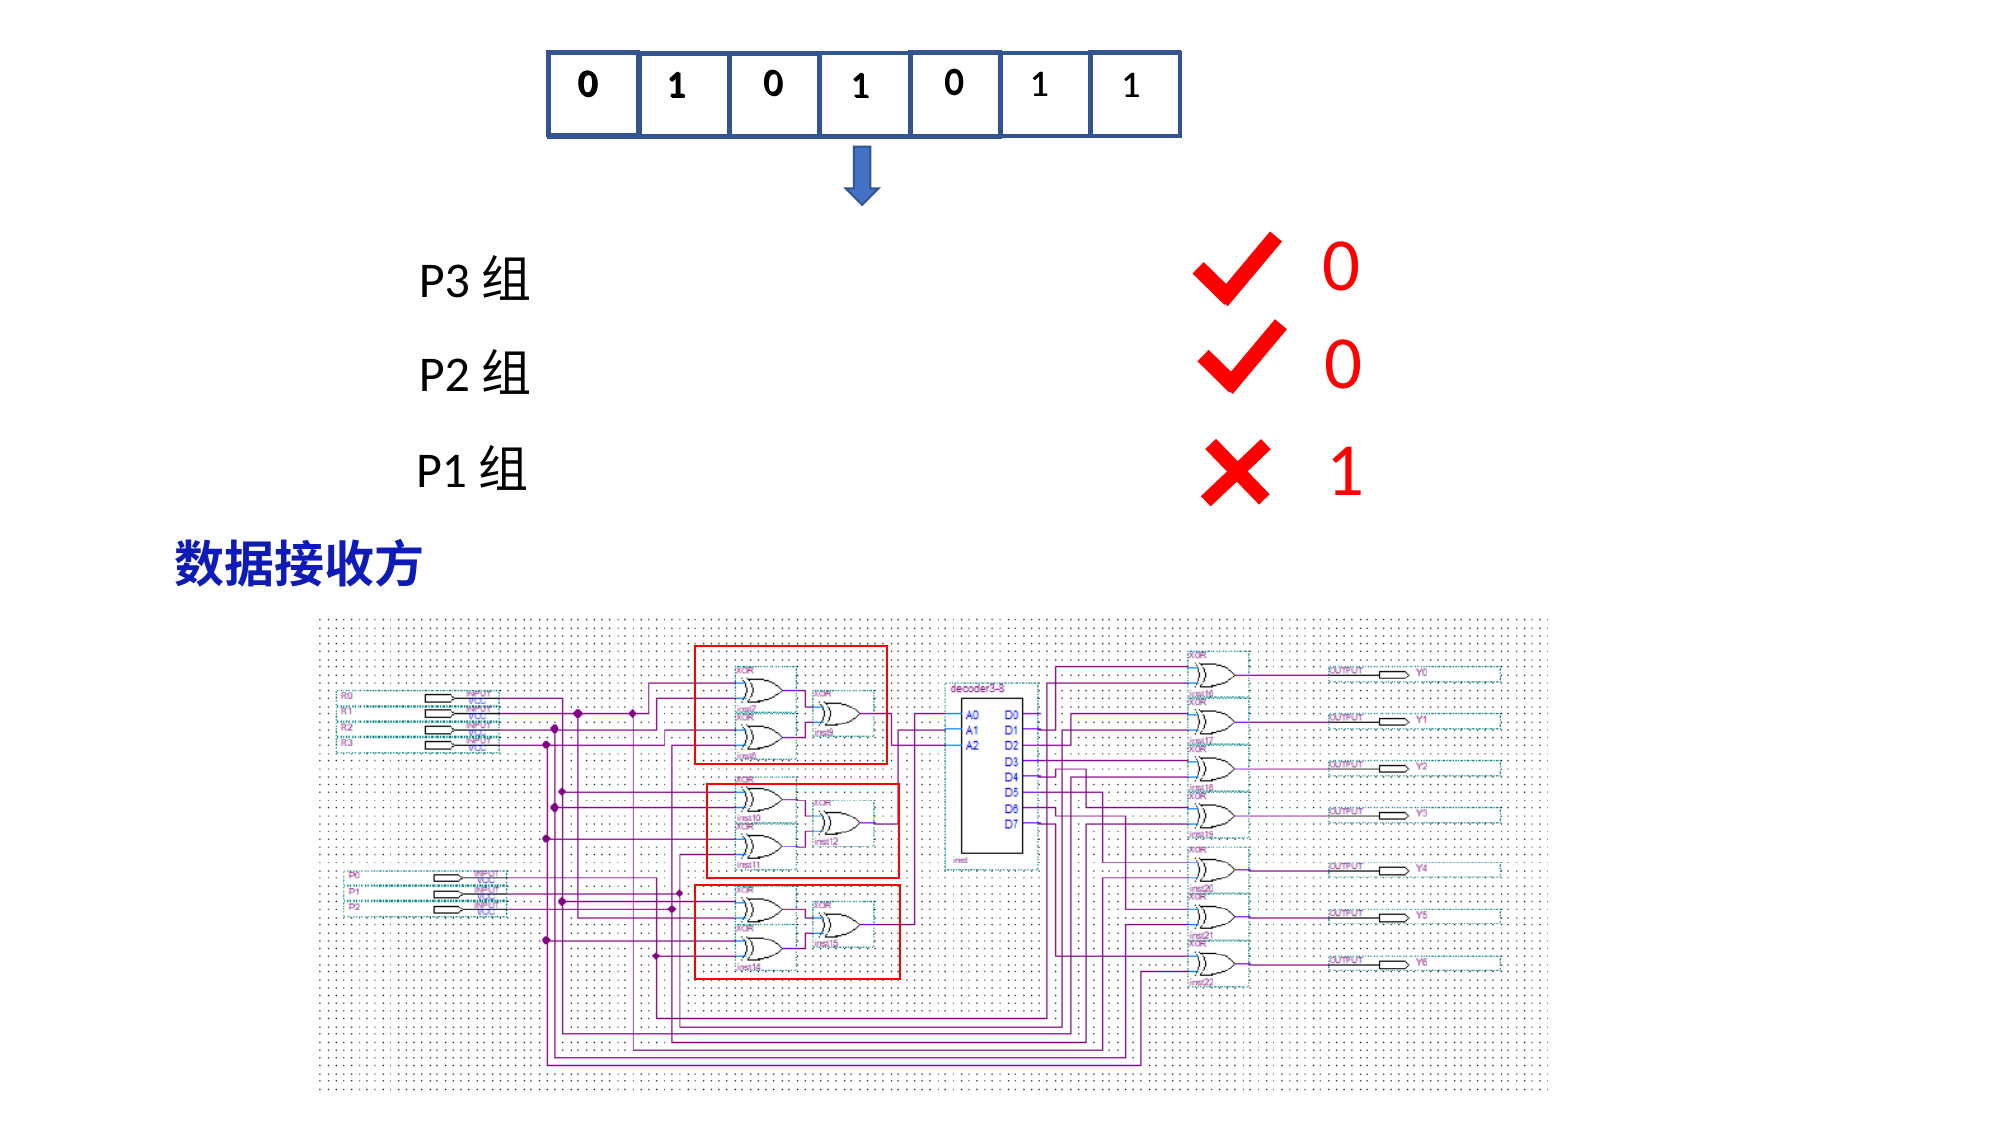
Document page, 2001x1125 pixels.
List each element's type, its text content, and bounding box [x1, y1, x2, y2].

text_box 1 [1015, 51, 1076, 111]
text_box [910, 52, 1001, 136]
text_box P1组 [401, 429, 544, 505]
text_box 1 [653, 53, 714, 113]
text_box 0 [930, 48, 979, 52]
text_box 0 [564, 51, 625, 111]
picture [314, 616, 1548, 1093]
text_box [1180, 420, 1291, 523]
text_box 1 [1106, 52, 1167, 113]
text_box [845, 146, 879, 205]
text_box P3组 [404, 240, 547, 315]
text_box [1001, 52, 1089, 136]
text_box [820, 53, 909, 137]
text_box 1 [1312, 413, 1380, 518]
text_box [1189, 300, 1283, 413]
text_box [640, 53, 729, 137]
text_box [1089, 51, 1180, 136]
text_box 数据接收方 [160, 524, 440, 600]
text_box 0 [1309, 306, 1378, 412]
text_box [729, 53, 820, 137]
text_box 0 [749, 50, 799, 111]
text_box [549, 52, 640, 136]
text_box 1 [836, 53, 897, 114]
text_box P2组 [404, 334, 547, 409]
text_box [1184, 212, 1278, 325]
text_box 0 [1307, 207, 1376, 313]
